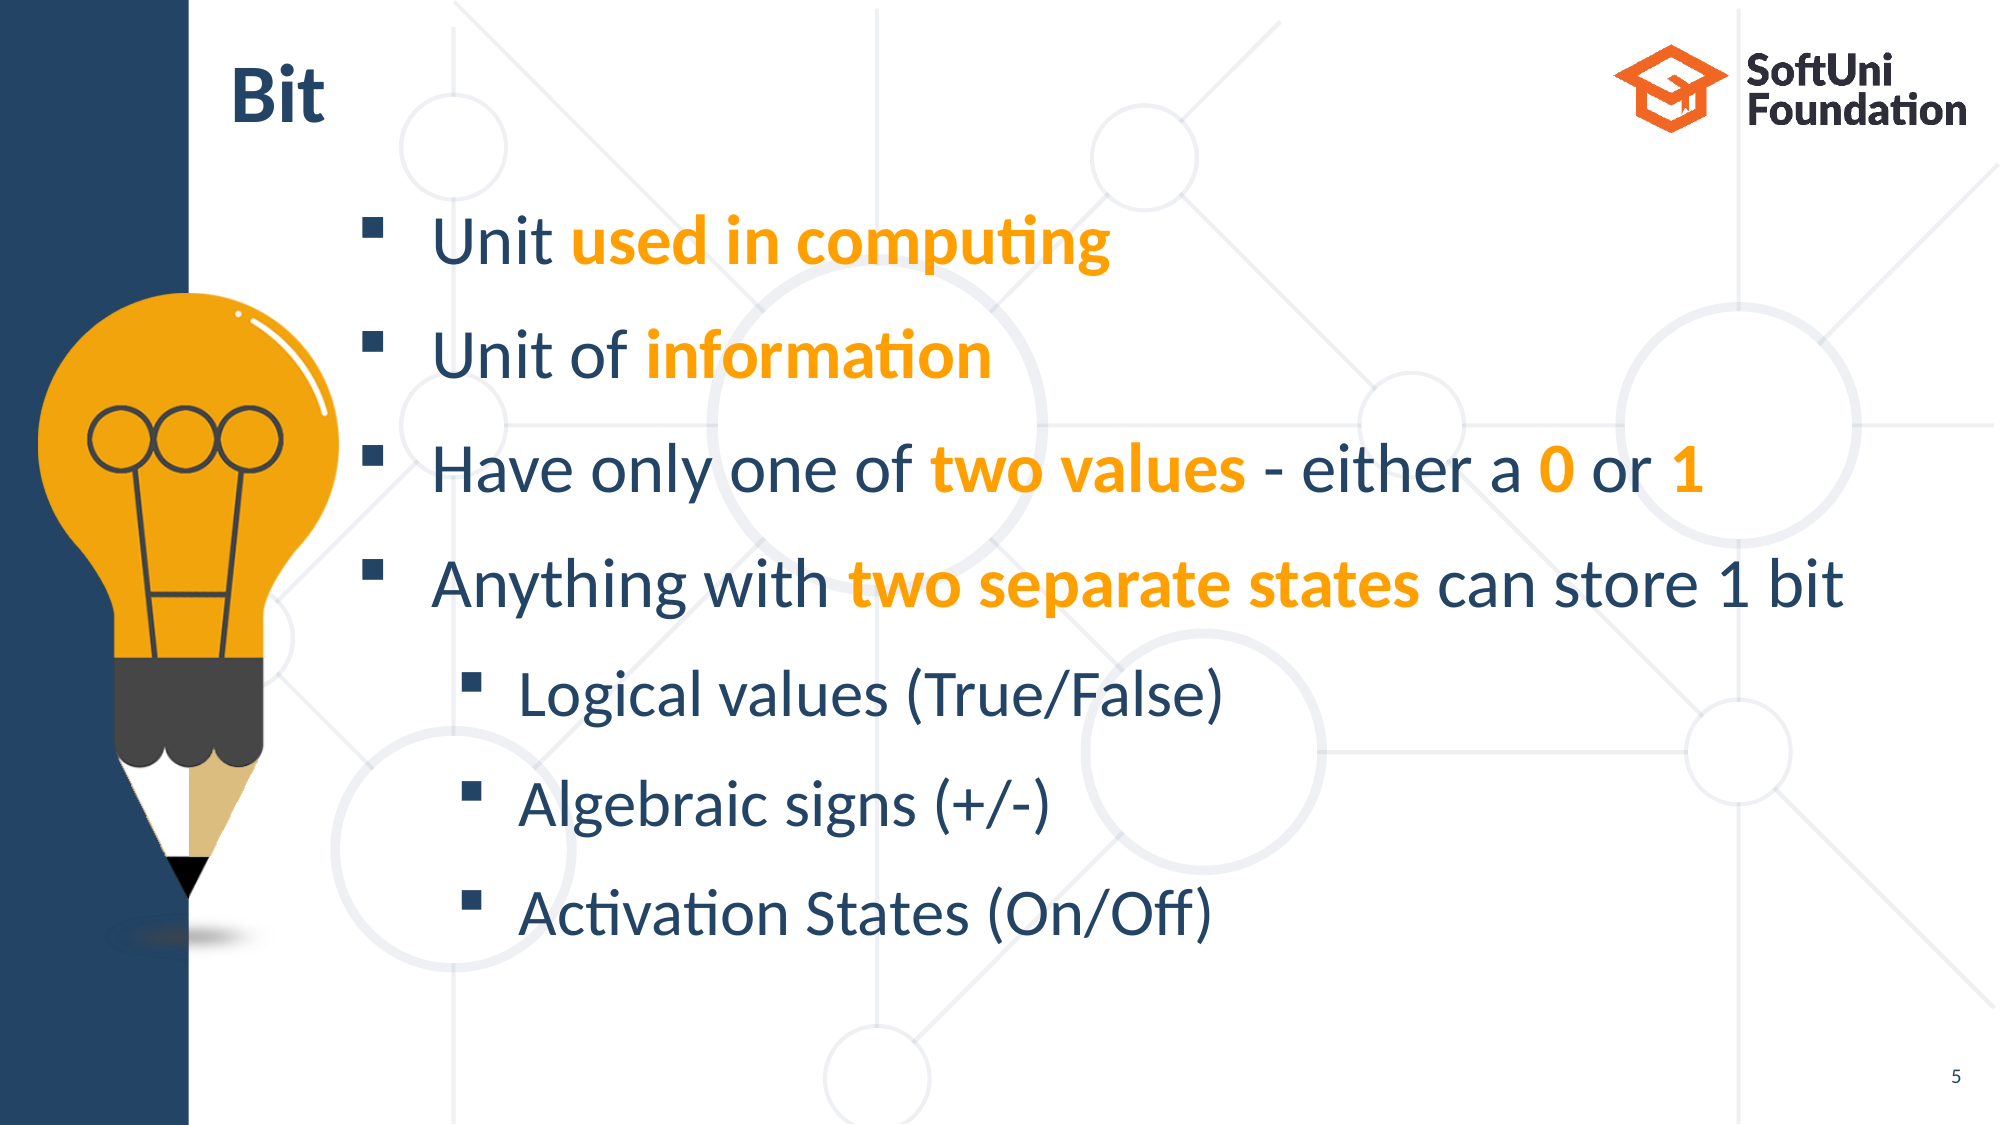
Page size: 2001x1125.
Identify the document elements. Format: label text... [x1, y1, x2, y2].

picture [1613, 44, 1966, 133]
list Unit used in computing Unit of information Have only one of two values - either a 0 or 1 Anything with two separate states can store 1 bit Logical values (True/False) Algebraic signs (+/-) Activation States (On/Off) [338, 183, 1968, 1050]
title Bit [212, 16, 1591, 162]
slide_number 5 [1897, 1049, 1968, 1101]
picture [38, 293, 338, 961]
